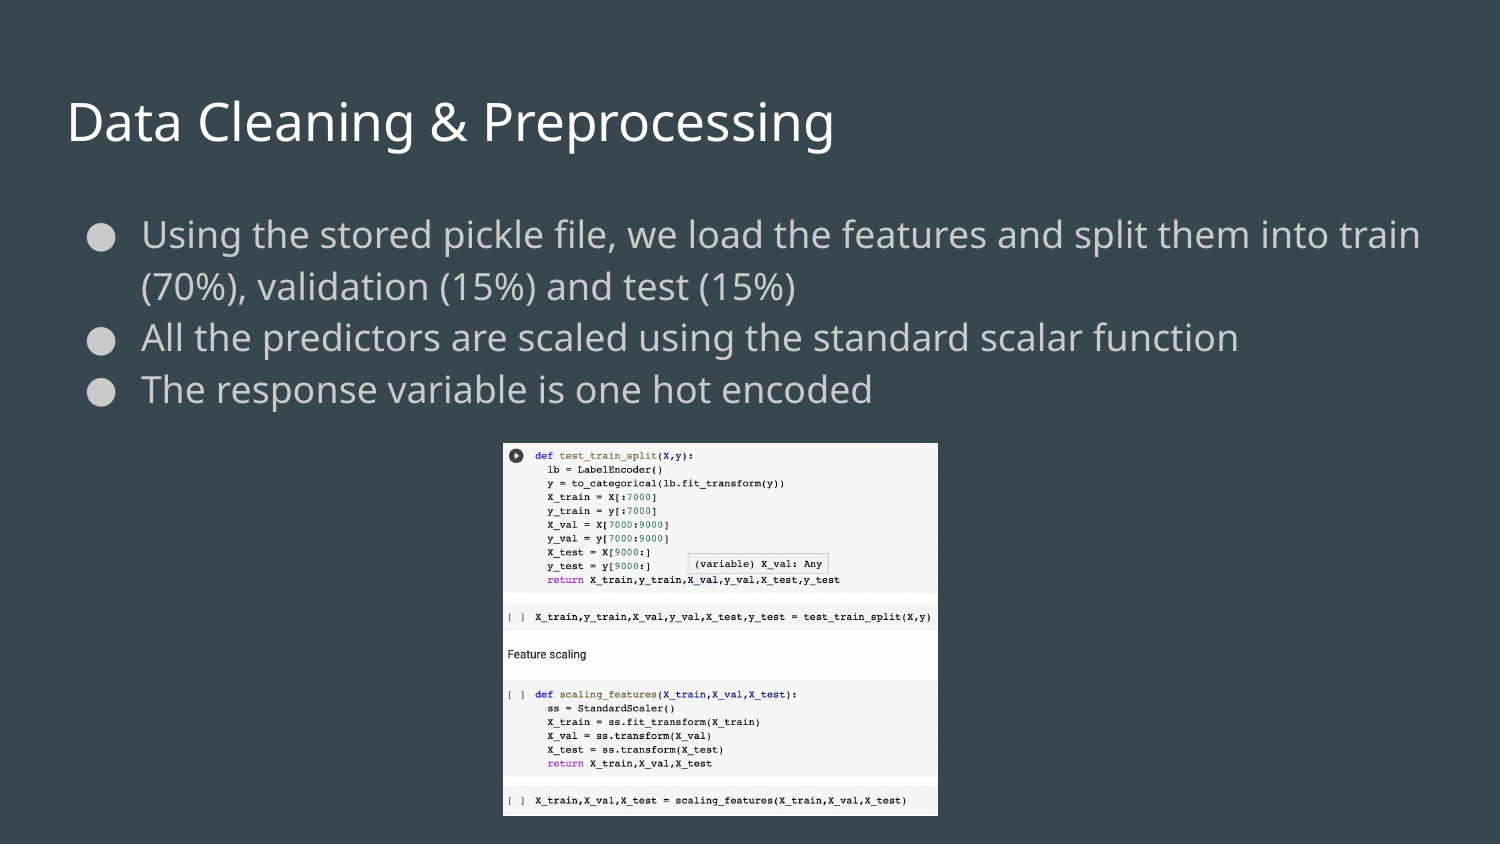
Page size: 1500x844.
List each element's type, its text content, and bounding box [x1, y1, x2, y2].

picture [503, 443, 938, 817]
title Data Cleaning & Preprocessing [51, 72, 1449, 167]
list Using the stored pickle file, we load the features and split them into train (70%), validation (15%) and test (15%) All the predictors are scaled using the standard scalar function The response variable is one hot encoded [51, 189, 1449, 422]
